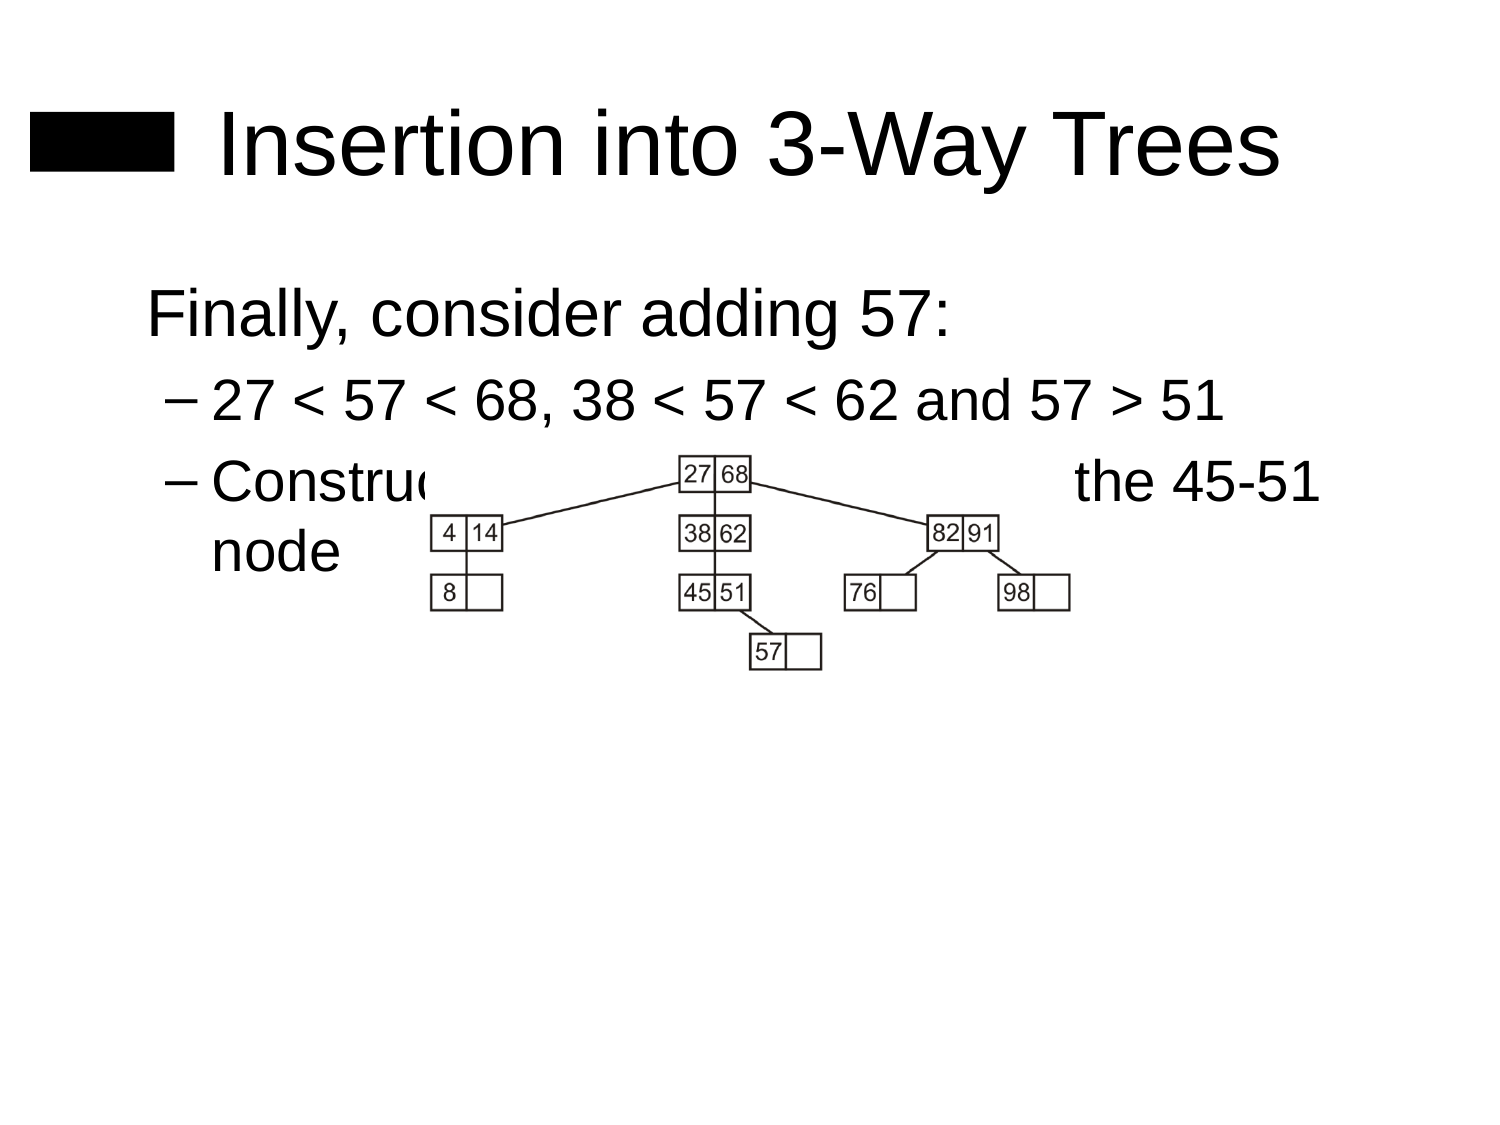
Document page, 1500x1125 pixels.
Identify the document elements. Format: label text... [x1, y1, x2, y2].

text_box 6.4.2.2 [30, 111, 175, 172]
list Finally, consider adding 57: 27 < 57 < 68, 38 < 57 < 62 and 57 > 51 Construct a new right sub-tree of the 45-51 node [75, 262, 1425, 1005]
title Insertion into 3-Way Trees [75, 45, 1425, 233]
picture [424, 449, 1075, 675]
